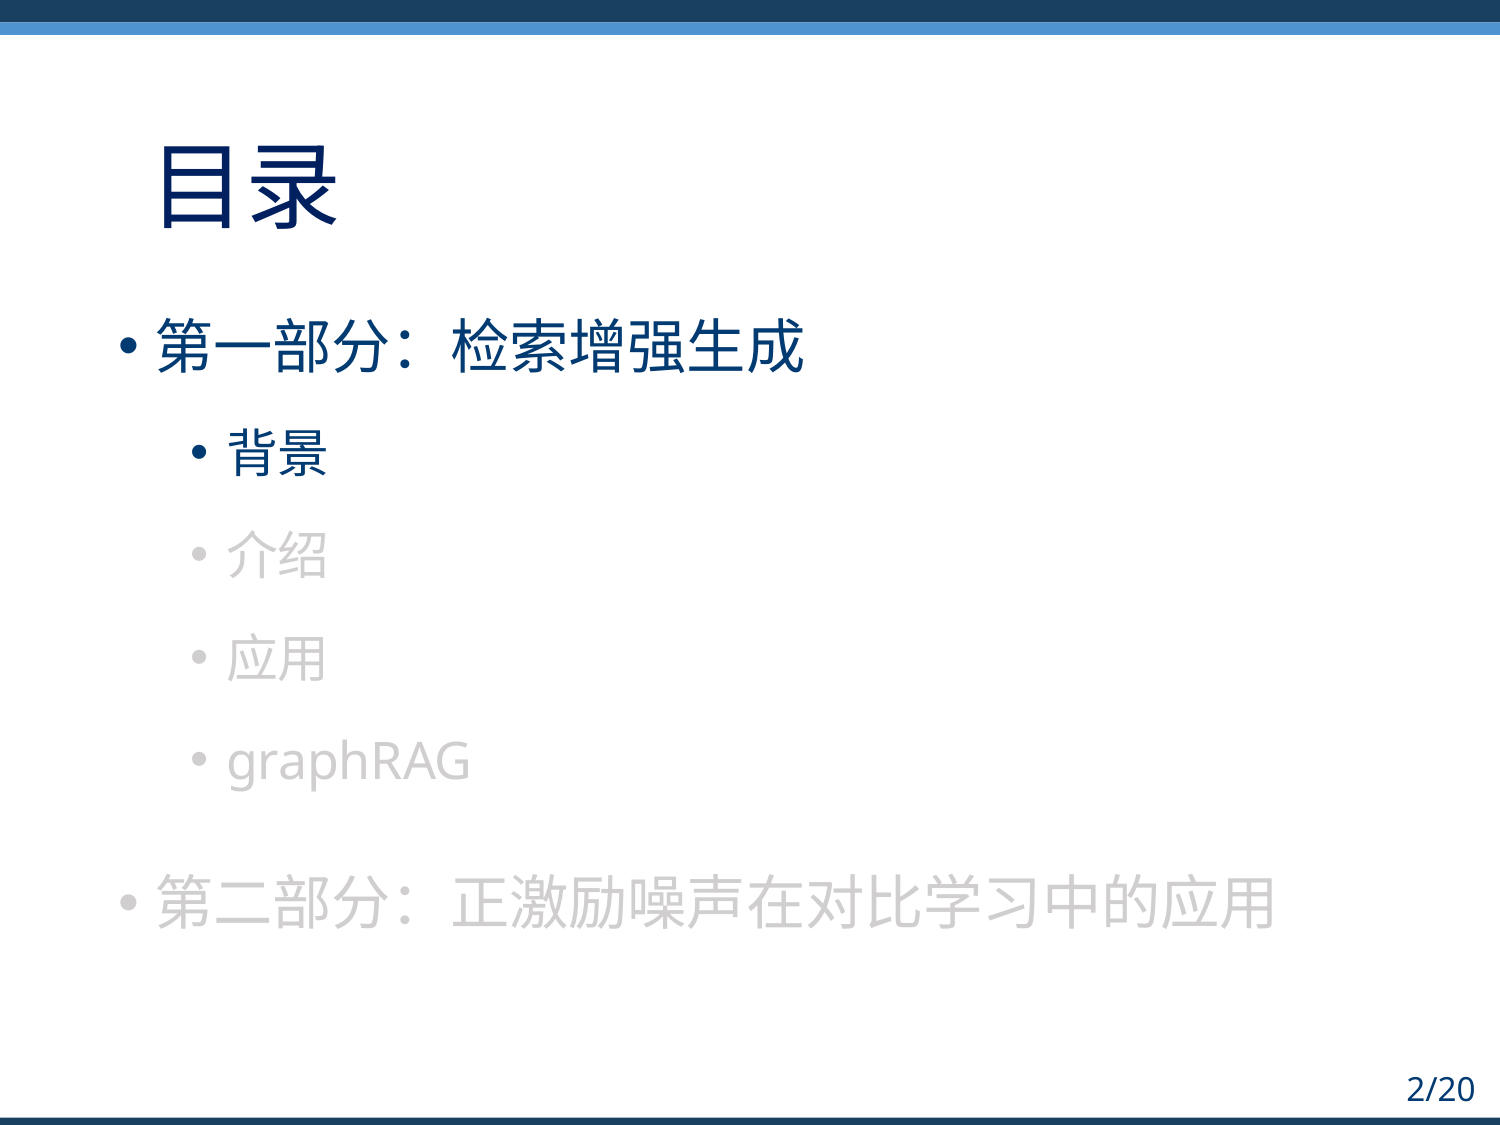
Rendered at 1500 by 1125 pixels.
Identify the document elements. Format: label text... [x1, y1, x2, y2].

list 第一部分：检索增强生成 背景 介绍 应用 graphRAG 第二部分：正激励噪声在对比学习中的应用 [103, 265, 1397, 947]
text_box 目录 [134, 117, 654, 249]
slide_number /20 [1153, 1061, 1491, 1122]
